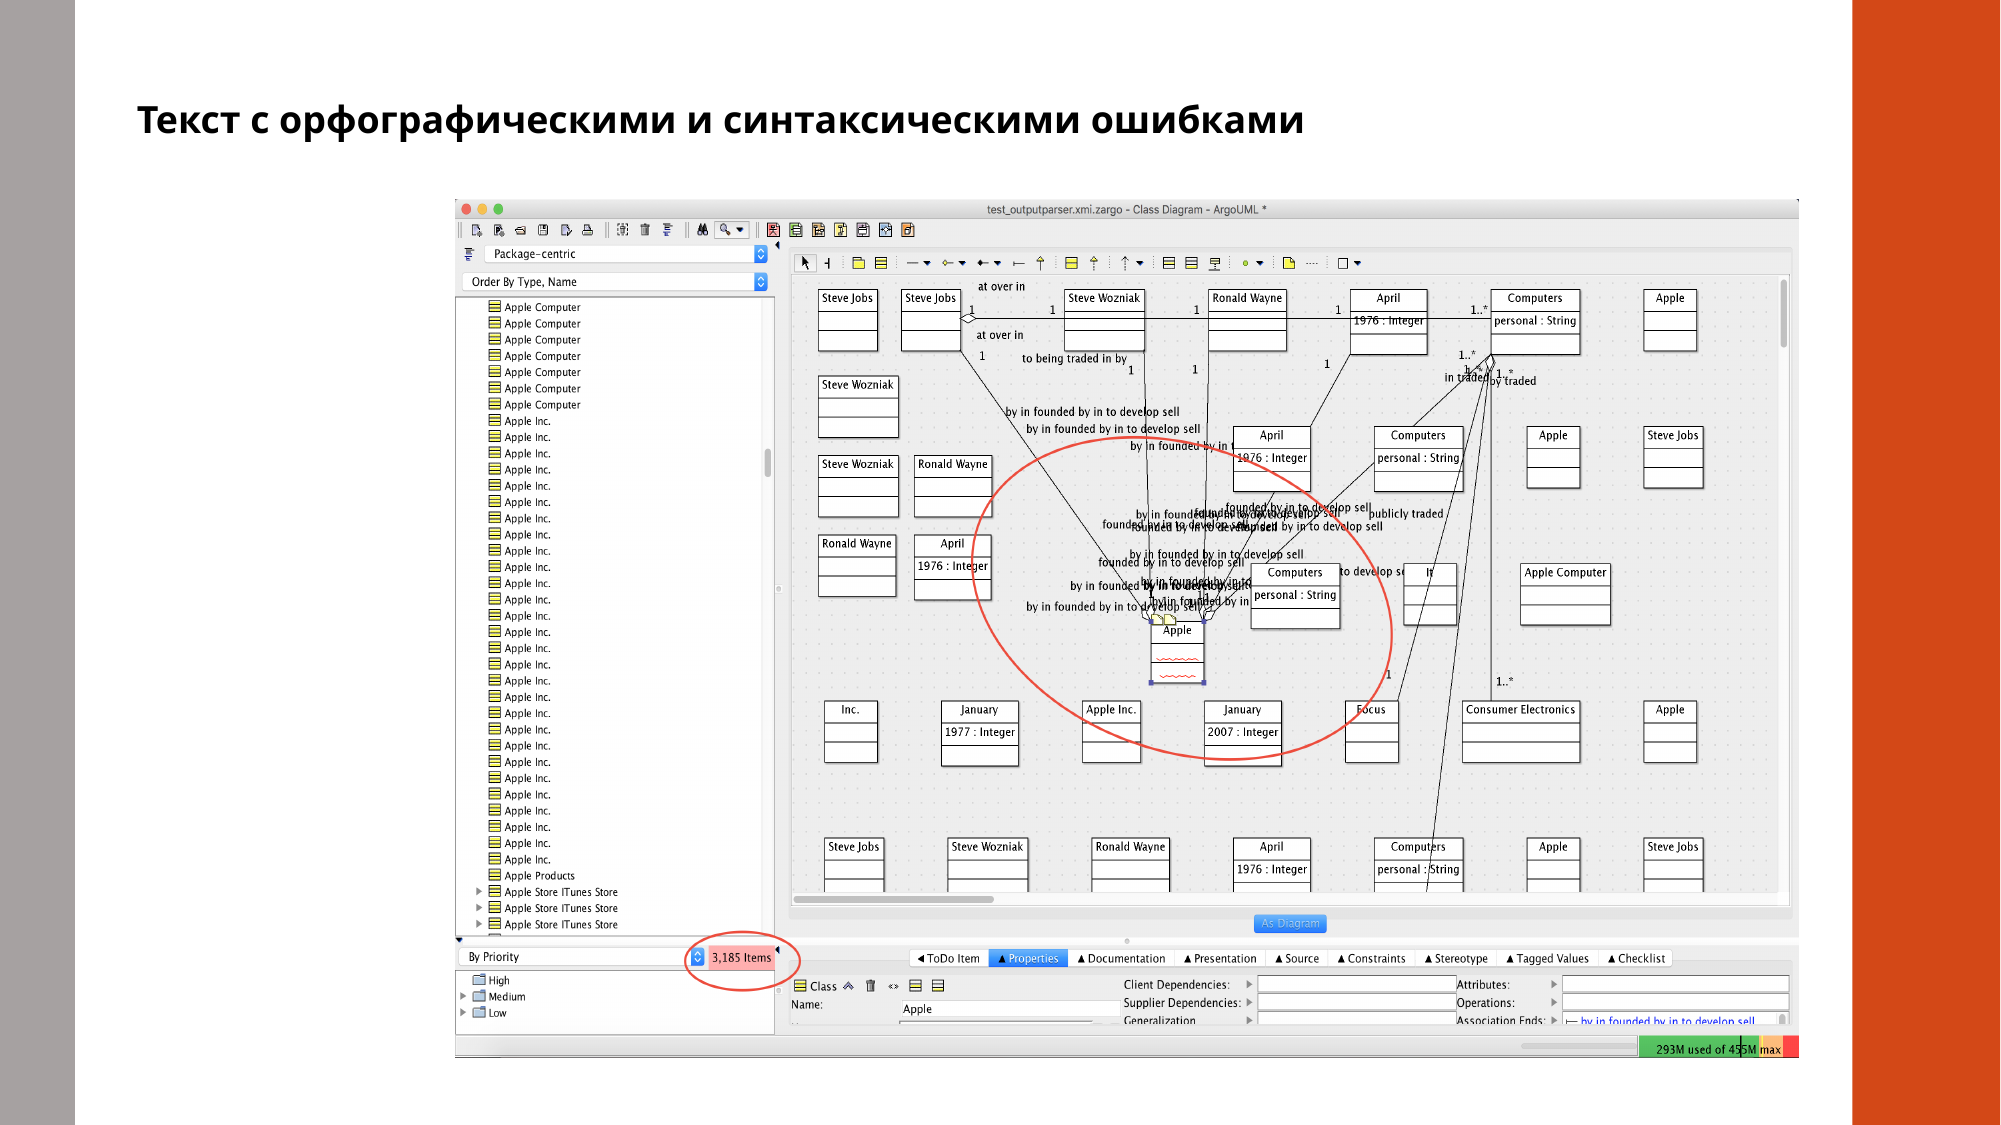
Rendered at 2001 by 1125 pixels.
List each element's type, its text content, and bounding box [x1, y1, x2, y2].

text_box Текст с орфографическими и синтаксическими ошибками [122, 88, 1611, 149]
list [455, 199, 1800, 1058]
